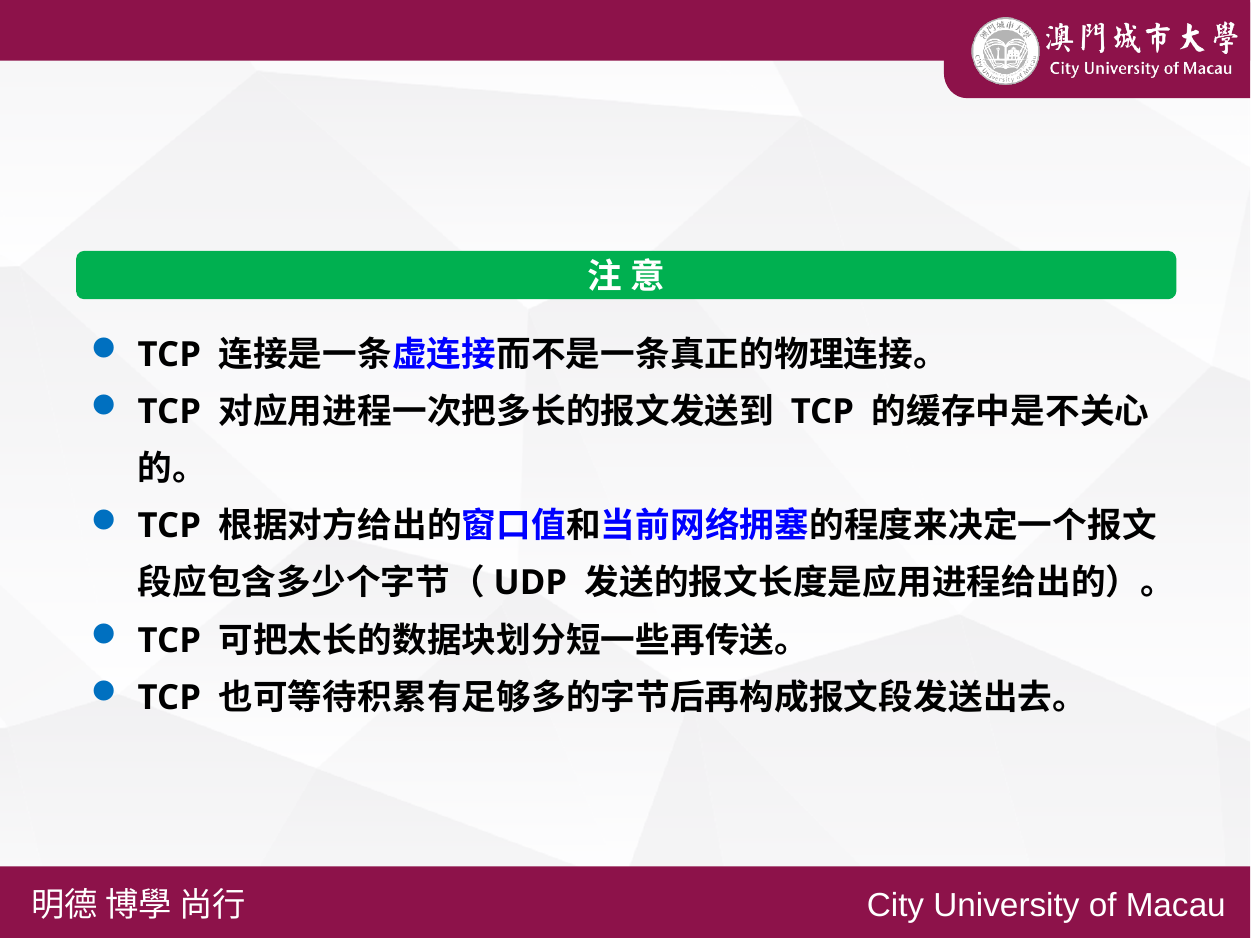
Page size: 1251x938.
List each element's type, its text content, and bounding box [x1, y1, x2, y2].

picture [0, 61, 1251, 866]
text_box [76, 250, 572, 300]
text_box [680, 250, 1177, 300]
picture [1048, 59, 1232, 80]
picture [1043, 21, 1238, 55]
picture [971, 17, 1040, 85]
text_box TCP 连接是一条虚连接而不是一条真正的物理连接。 TCP 对应用进程一次把多长的报文发送到 TCP 的缓存中是不关心的。 TCP 根据对方给出的窗口值和当前网络拥塞的程度来决定一个报文段应包含多少个字节（UDP 发送的报文长度是应用进程给出的）。 TCP 可把太长的数据块划分短一些再传送。 TCP 也可等待积累有足够多的字节后再构成报文段发送出去。 [76, 308, 1195, 724]
text_box 注 意 [572, 246, 680, 303]
